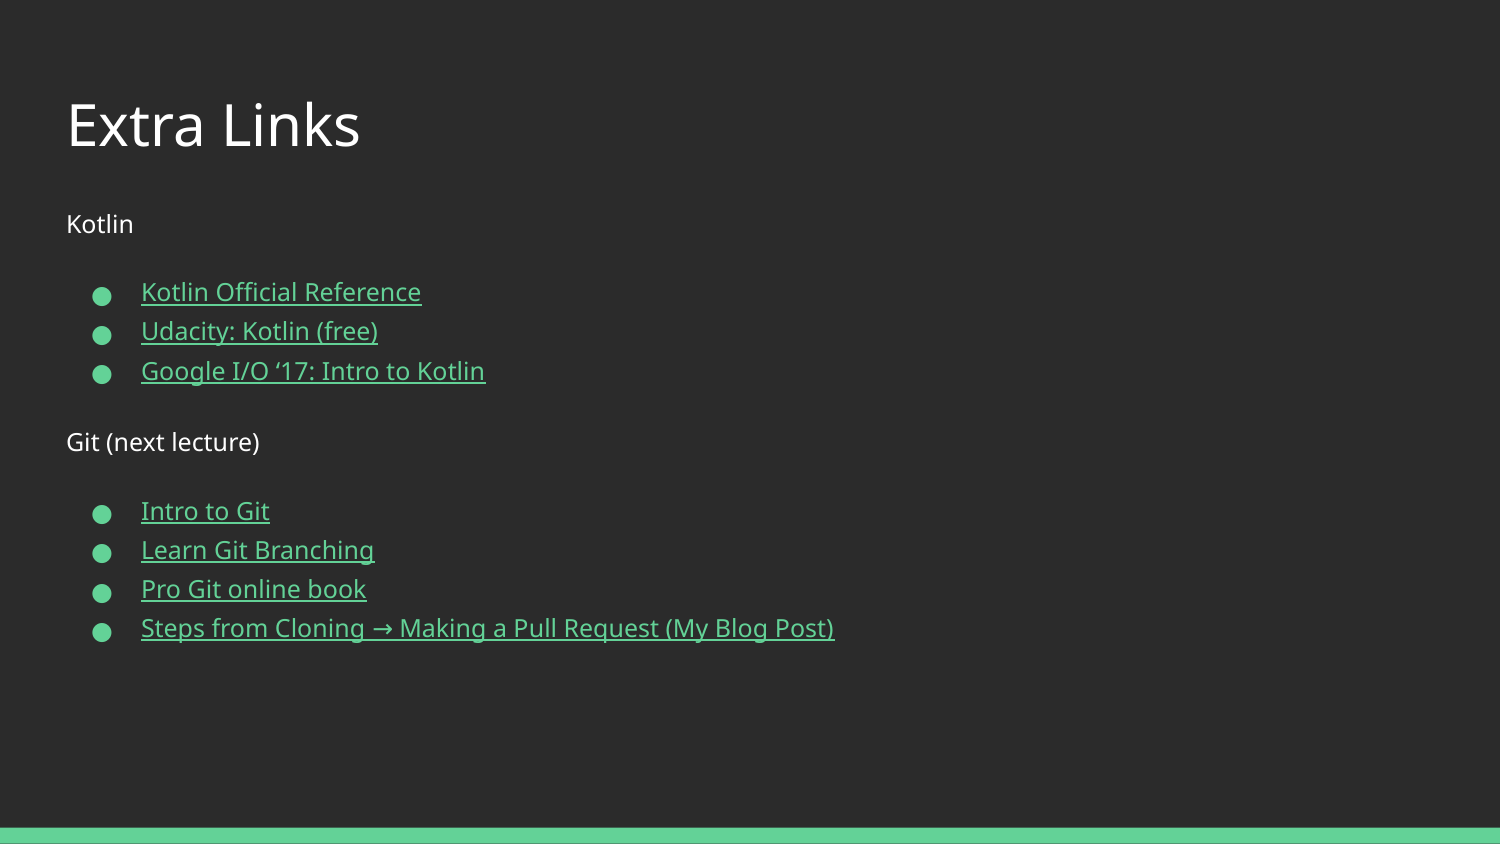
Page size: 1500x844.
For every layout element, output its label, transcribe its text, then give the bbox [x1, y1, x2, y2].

list Kotlin Kotlin Official Reference Udacity: Kotlin (free) Google I/O ‘17: Intro to Kotlin Git (next lecture) Intro to Git Learn Git Branching Pro Git online book Steps from Cloning → Making a Pull Request (My Blog Post) [51, 189, 1434, 750]
title Extra Links [51, 72, 1449, 167]
